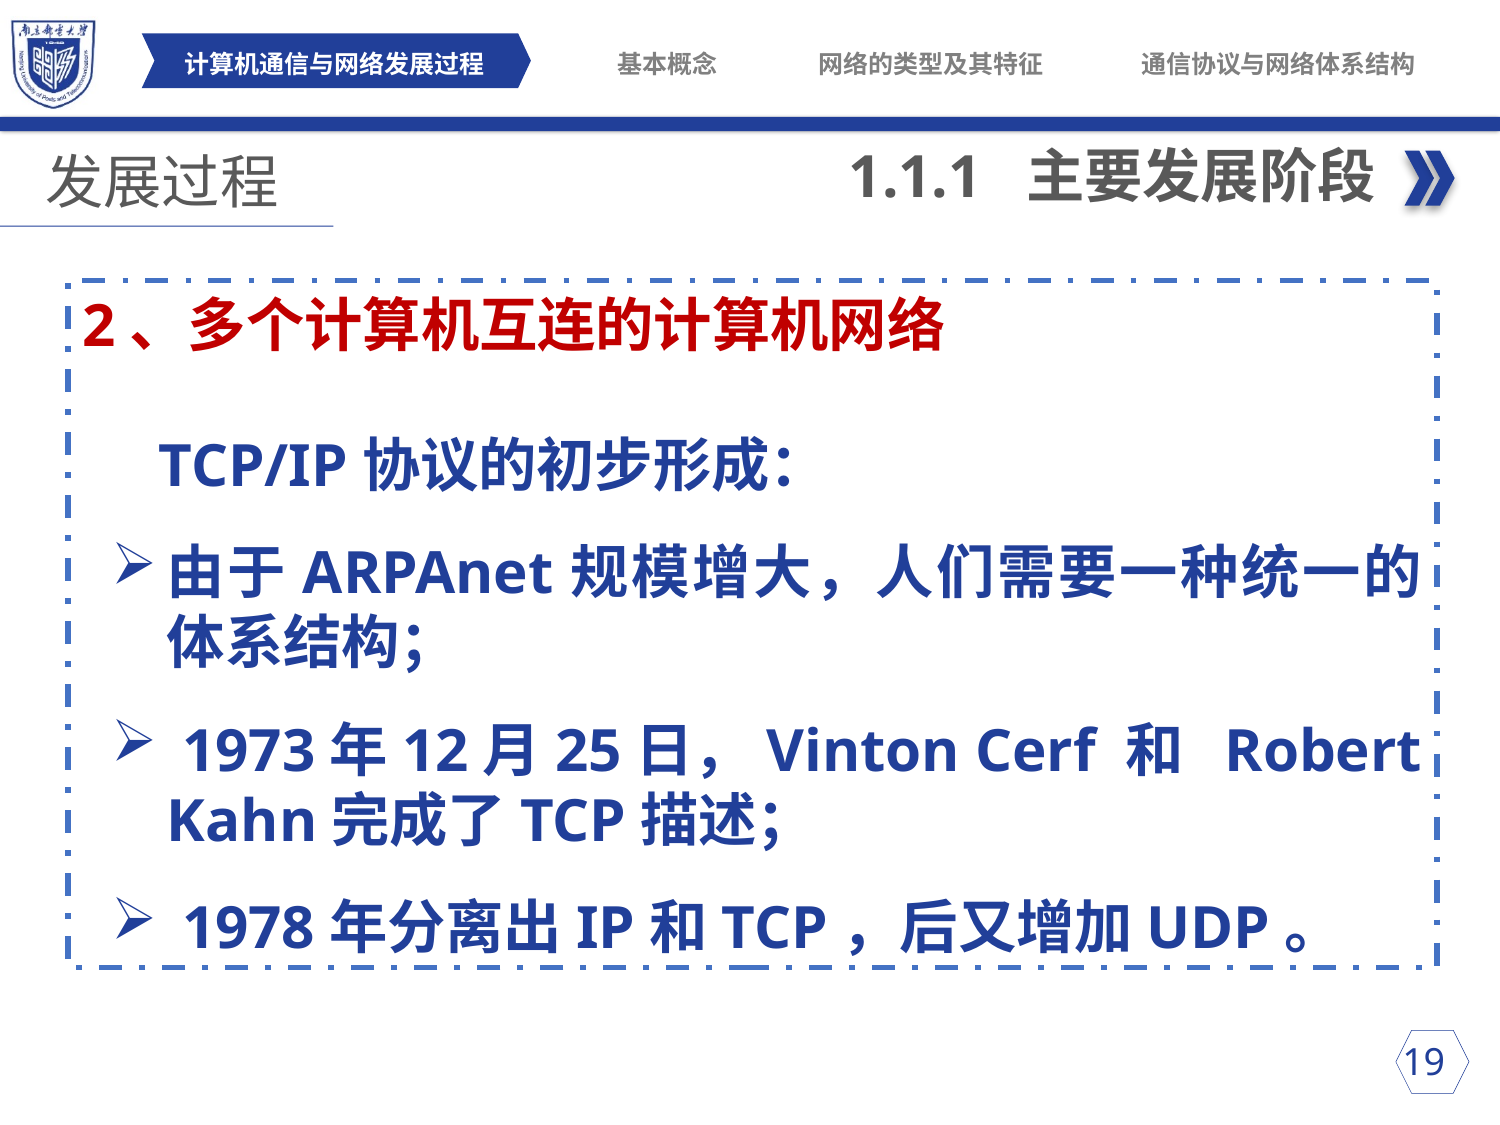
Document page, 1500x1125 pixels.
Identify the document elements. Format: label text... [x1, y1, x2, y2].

picture [0, 16, 108, 110]
text_box 2、多个计算机互连的计算机网络 TCP/IP协议的初步形成： 由于ARPAnet规模增大，人们需要一种统一的体系结构； 1973年12月25日，Vinton Cerf 和 Robert Kahn完成了TCP描述； 1978年分离出IP和TCP，后又增加UDP。 [67, 280, 1437, 968]
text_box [1404, 150, 1455, 206]
text_box 网络的类型及其特征 [806, 48, 1055, 79]
text_box 通信协议与网络体系结构 [1090, 48, 1467, 79]
text_box 19 [1363, 1030, 1494, 1092]
text_box 发展过程 [9, 143, 315, 218]
text_box [140, 32, 533, 90]
text_box 计算机通信与网络发展过程 [170, 48, 510, 79]
text_box 1.1.1 主要发展阶段 [113, 132, 1391, 217]
text_box [0, 116, 1500, 132]
text_box 基本概念 [559, 48, 777, 79]
